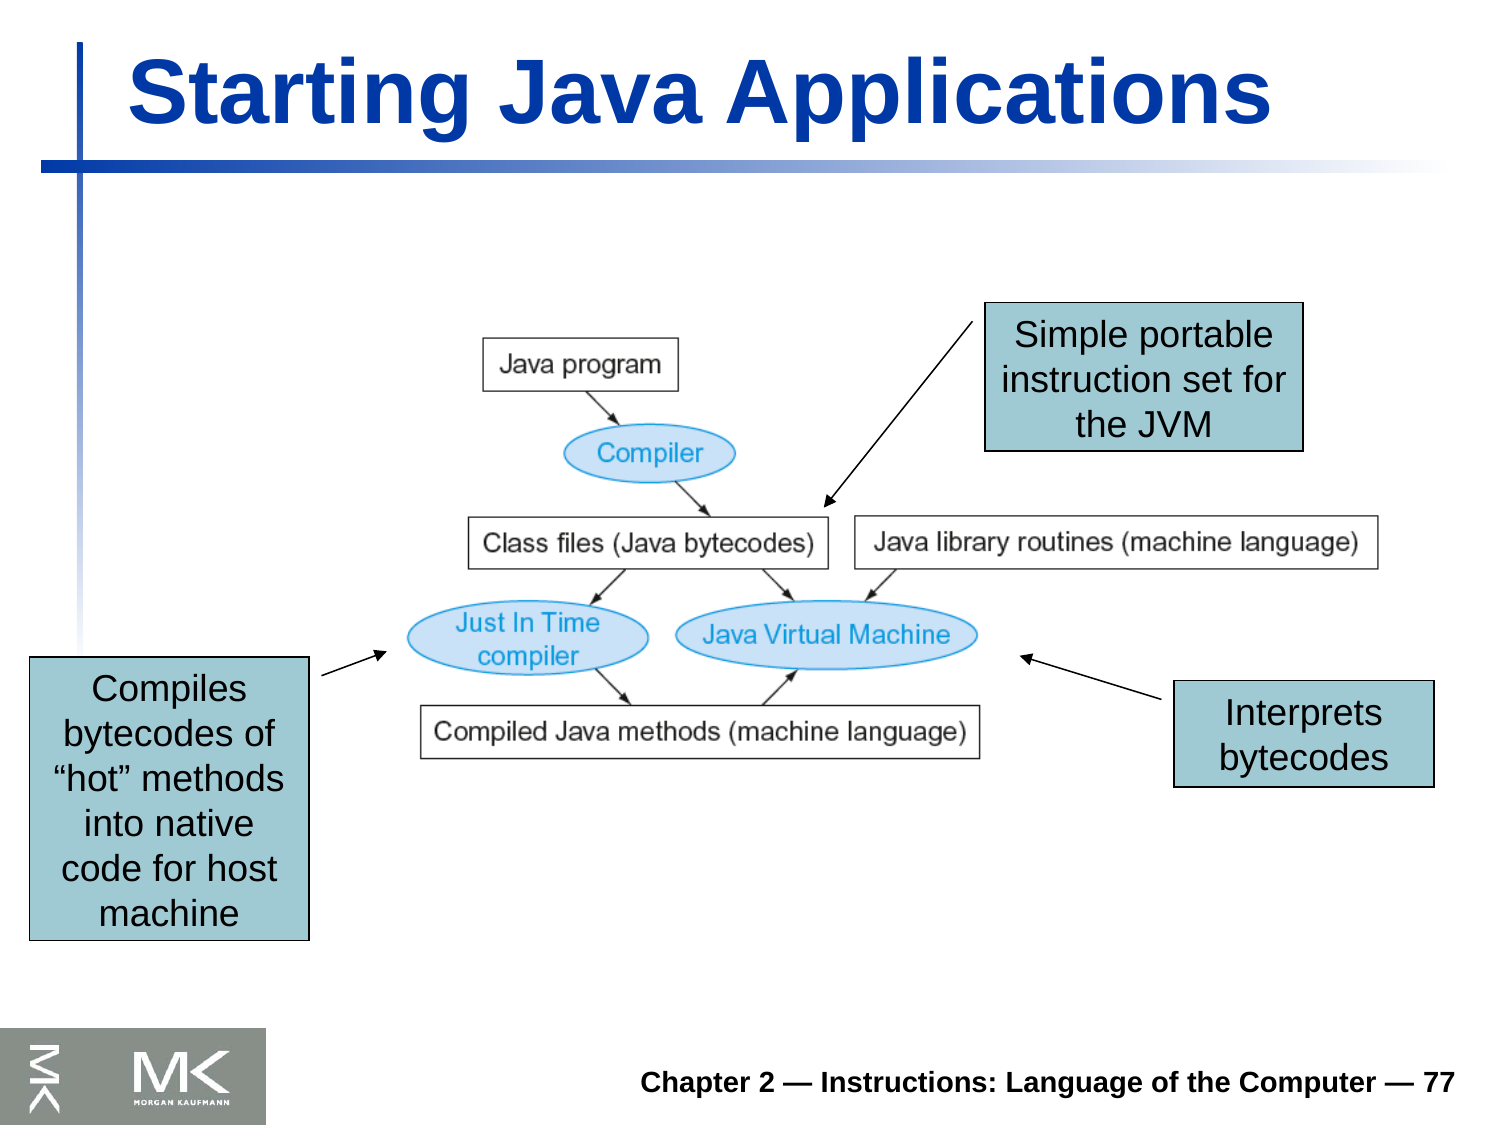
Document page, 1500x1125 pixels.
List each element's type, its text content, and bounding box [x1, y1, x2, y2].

text_box Compiles bytecodes of “hot” methods into native code for host machine [29, 656, 310, 941]
picture [395, 327, 1388, 771]
text_box Interprets bytecodes [1173, 680, 1434, 787]
picture [0, 1028, 266, 1125]
title Starting Java Applications [112, 23, 1468, 149]
text_box Compiles bytecodes of “hot” methods into native code for host machine [321, 649, 387, 676]
text_box Simple portable instruction set for the JVM [984, 302, 1304, 325]
footer Chapter 2 — Instructions: Language of the Computer — 77 [277, 1046, 1471, 1106]
